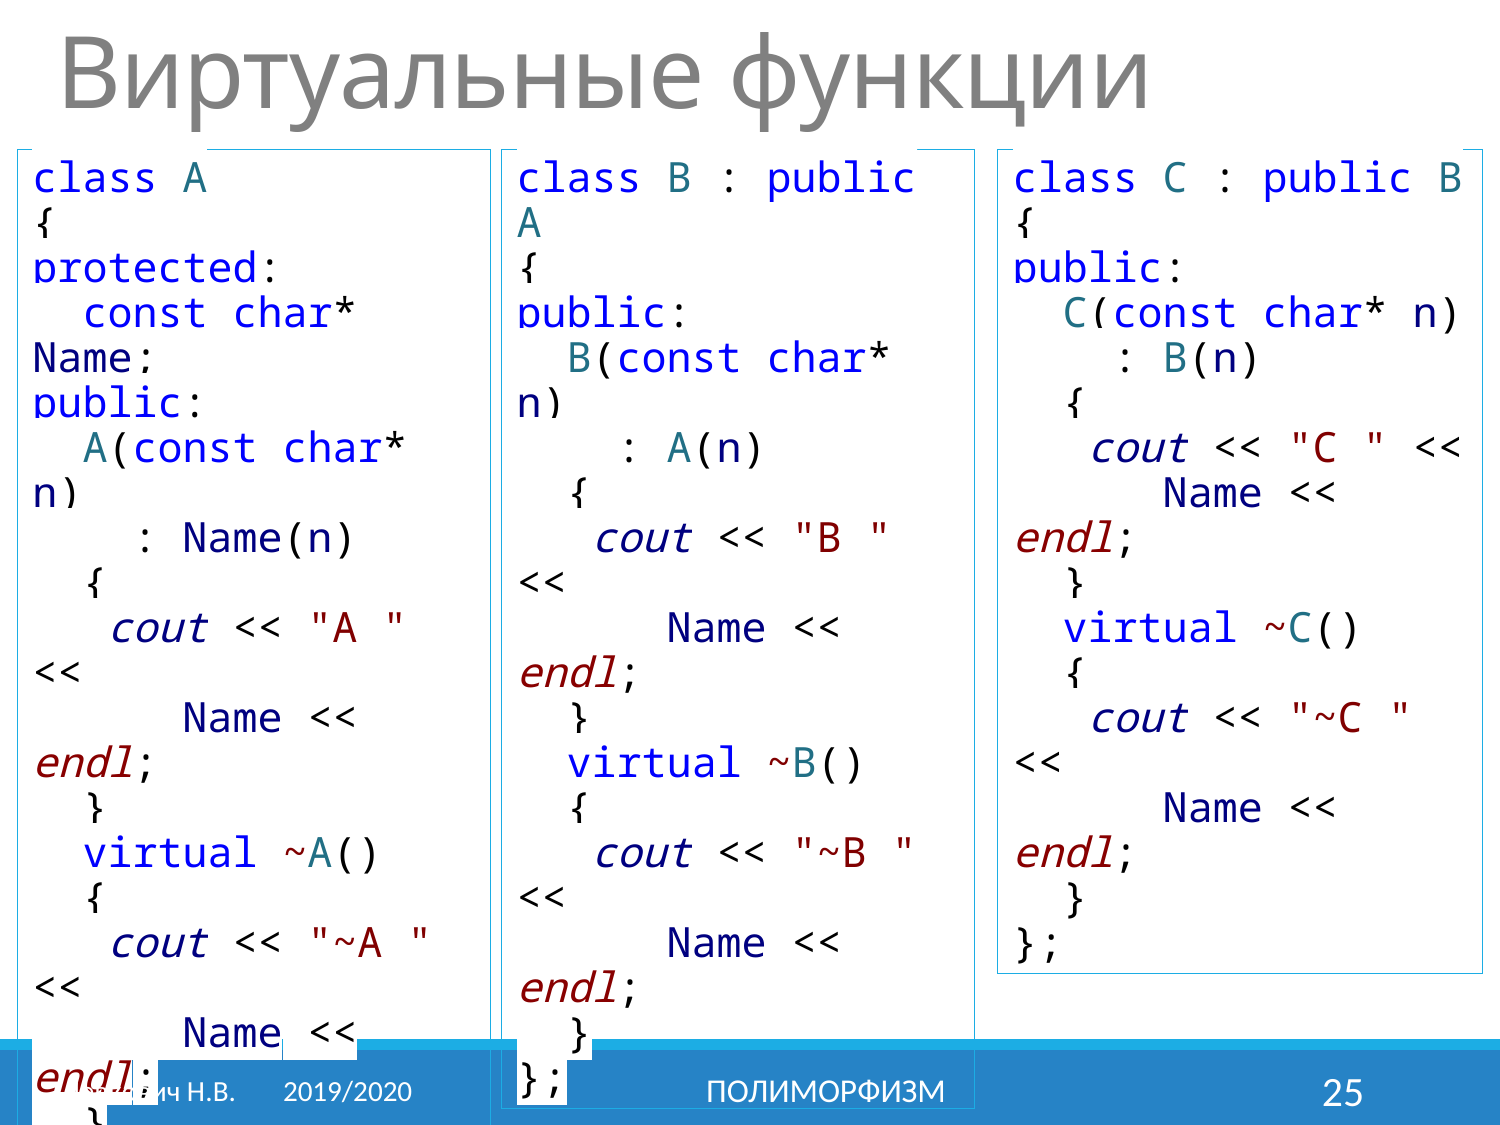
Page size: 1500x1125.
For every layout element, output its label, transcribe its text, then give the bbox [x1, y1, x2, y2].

slide_number Левкович Н.В. 2019/2020 [47, 1059, 440, 1120]
text_box class B : public A { public: B(const char* n) : A(n) { cout << "B " << Name << endl; } virtual ~B() { cout << "~B " << Name << endl; } }; [501, 149, 975, 1059]
footer Полиморфизм [453, 1059, 1199, 1120]
text_box class C : public B { public: C(const char* n) : B(n) { cout << "C " << Name << endl; } virtual ~C() { cout << "~C " << Name << endl; } }; [997, 149, 1483, 974]
title Виртуальные функции [41, 19, 1459, 138]
slide_number 25 [1218, 1059, 1380, 1120]
text_box class A { protected: const char* Name; public: A(const char* n) : Name(n) { cout << "A " << Name << endl; } virtual ~A() { cout << "~A " << Name << endl; } }; [17, 149, 491, 1125]
